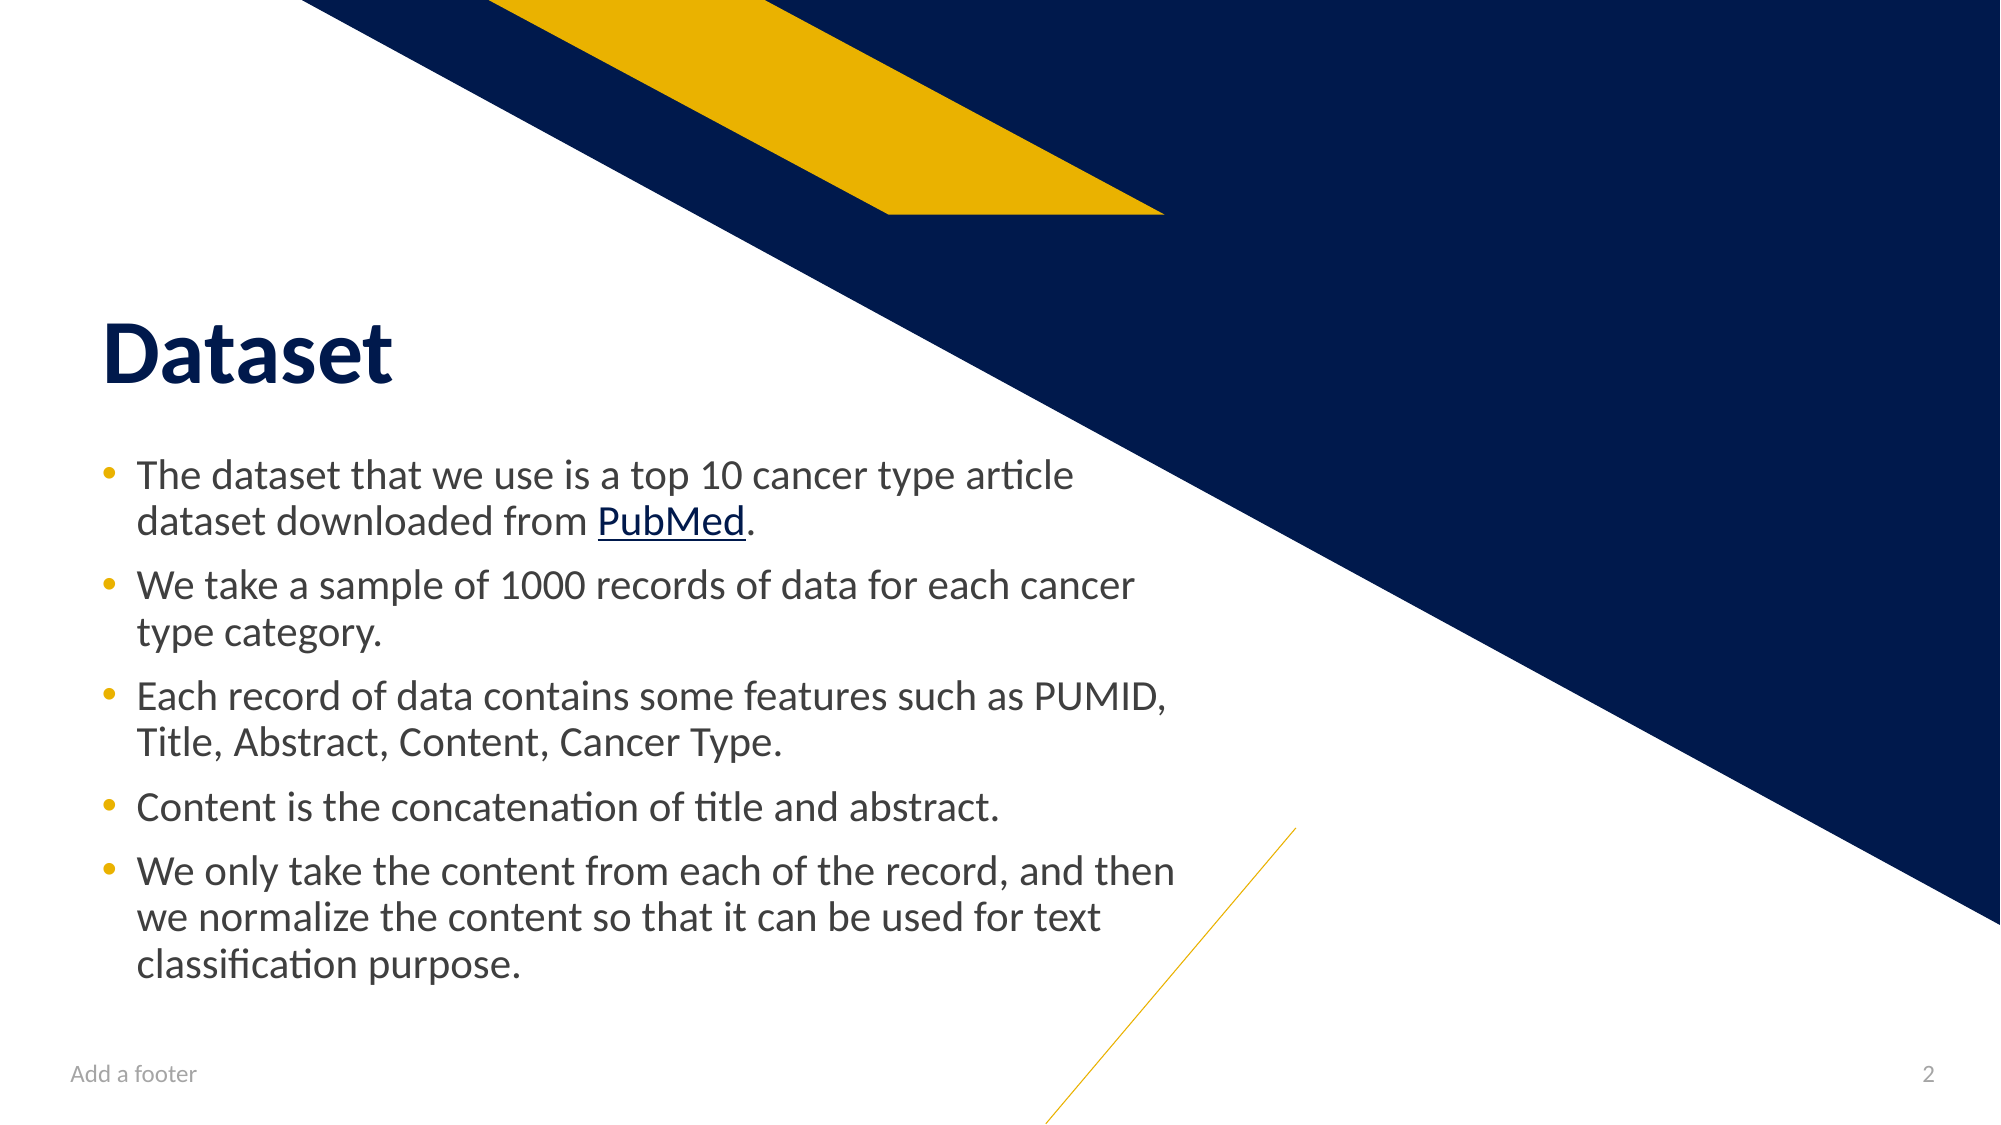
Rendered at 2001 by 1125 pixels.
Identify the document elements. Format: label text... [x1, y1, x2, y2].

title Dataset [87, 203, 1292, 403]
list The dataset that we use is a top 10 cancer type article dataset downloaded from PubMed. We take a sample of 1000 records of data for each cancer type category. Each record of data contains some features such as PUMID, Title, Abstract, Content, Cancer Type. Content is the concatenation of title and abstract. We only take the content from each of the record, and then we normalize the content so that it can be used for text classification purpose. [87, 444, 1217, 999]
footer Add a footer [55, 1042, 731, 1103]
slide_number 2 [1828, 1042, 1950, 1103]
